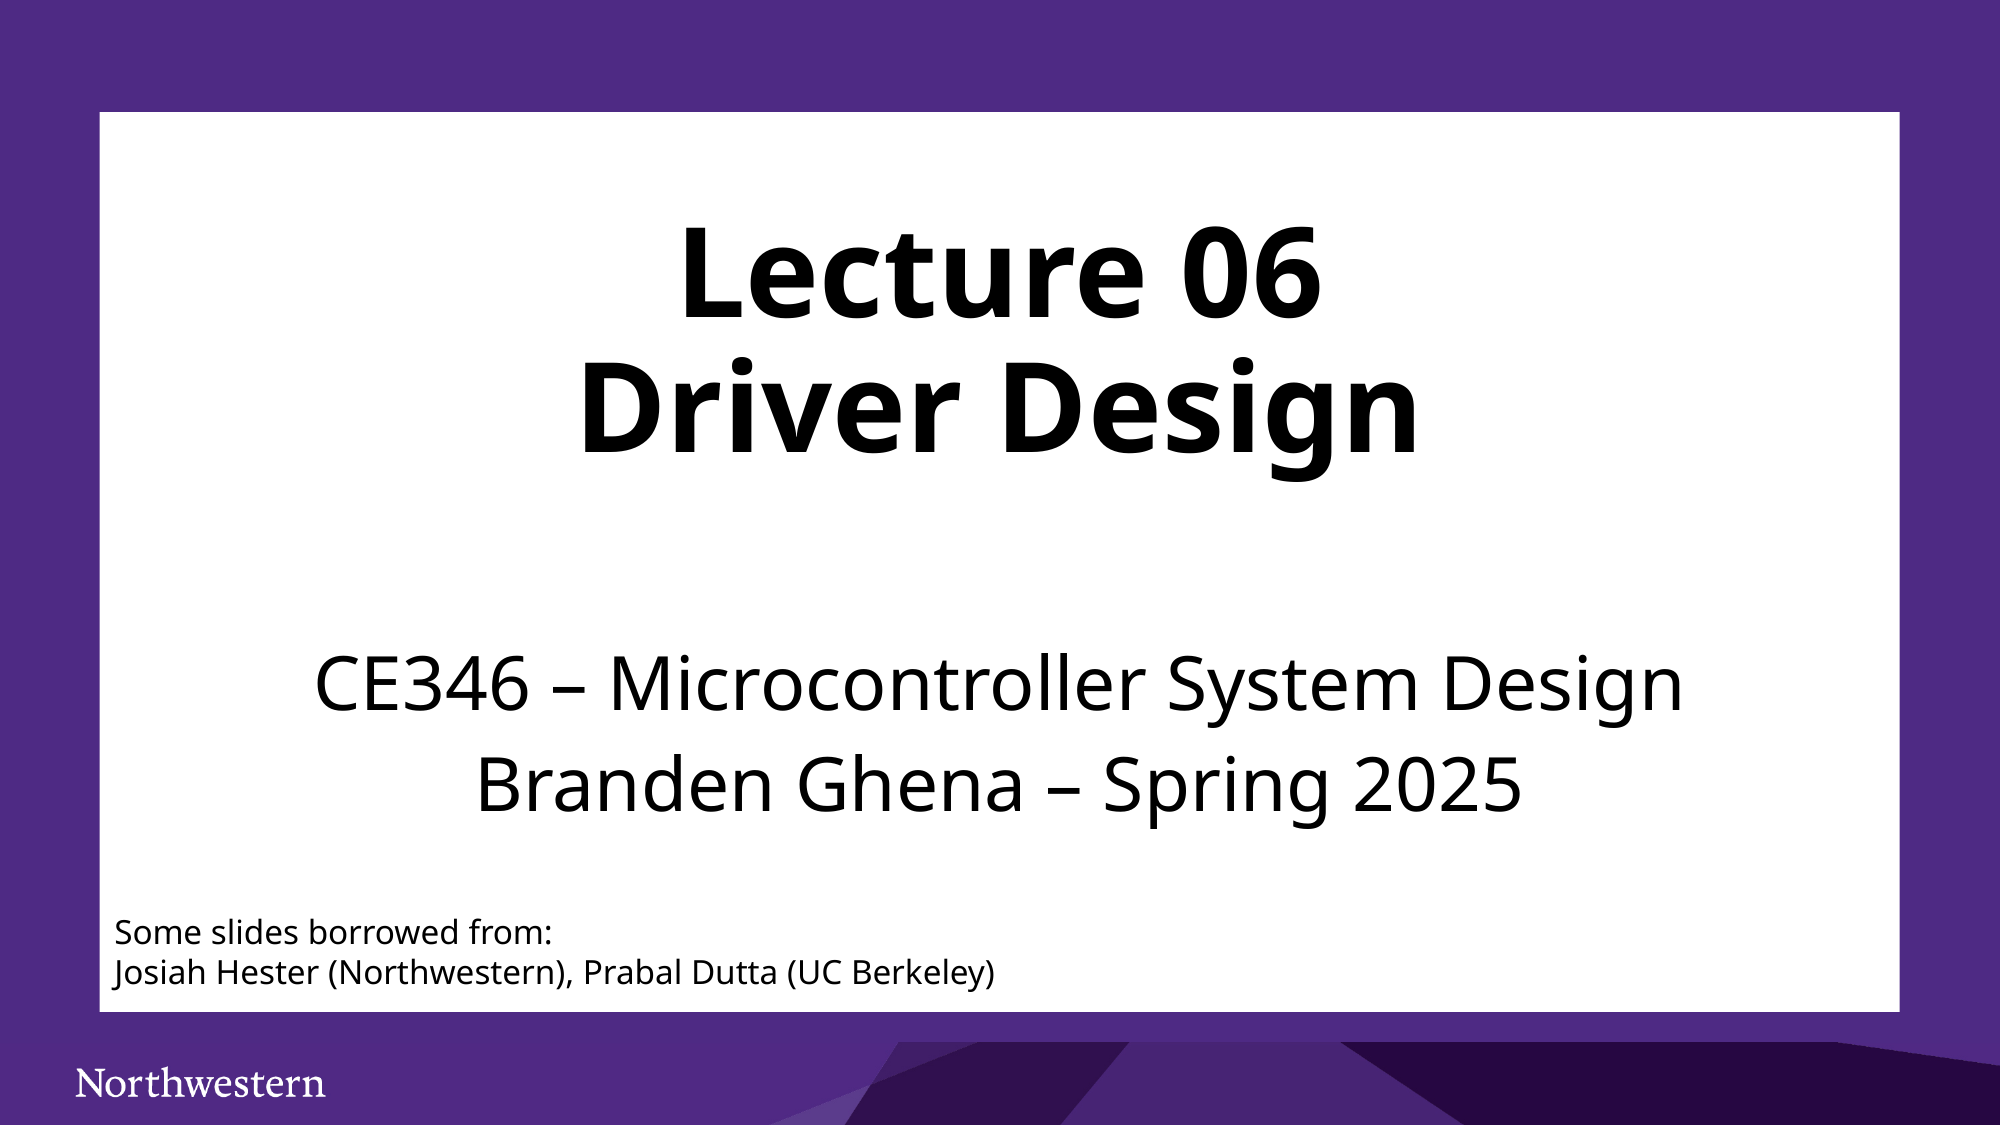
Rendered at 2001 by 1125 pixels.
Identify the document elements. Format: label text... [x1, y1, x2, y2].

title Lecture 06 Driver Design [99, 112, 1900, 488]
picture [0, 1042, 2000, 1125]
text_box Some slides borrowed from: Josiah Hester (Northwestern), Prabal Dutta (UC Berkeley) [99, 904, 1900, 999]
subtitle CE346 – Microcontroller System Design Branden Ghena – Spring 2025 [99, 637, 1900, 863]
